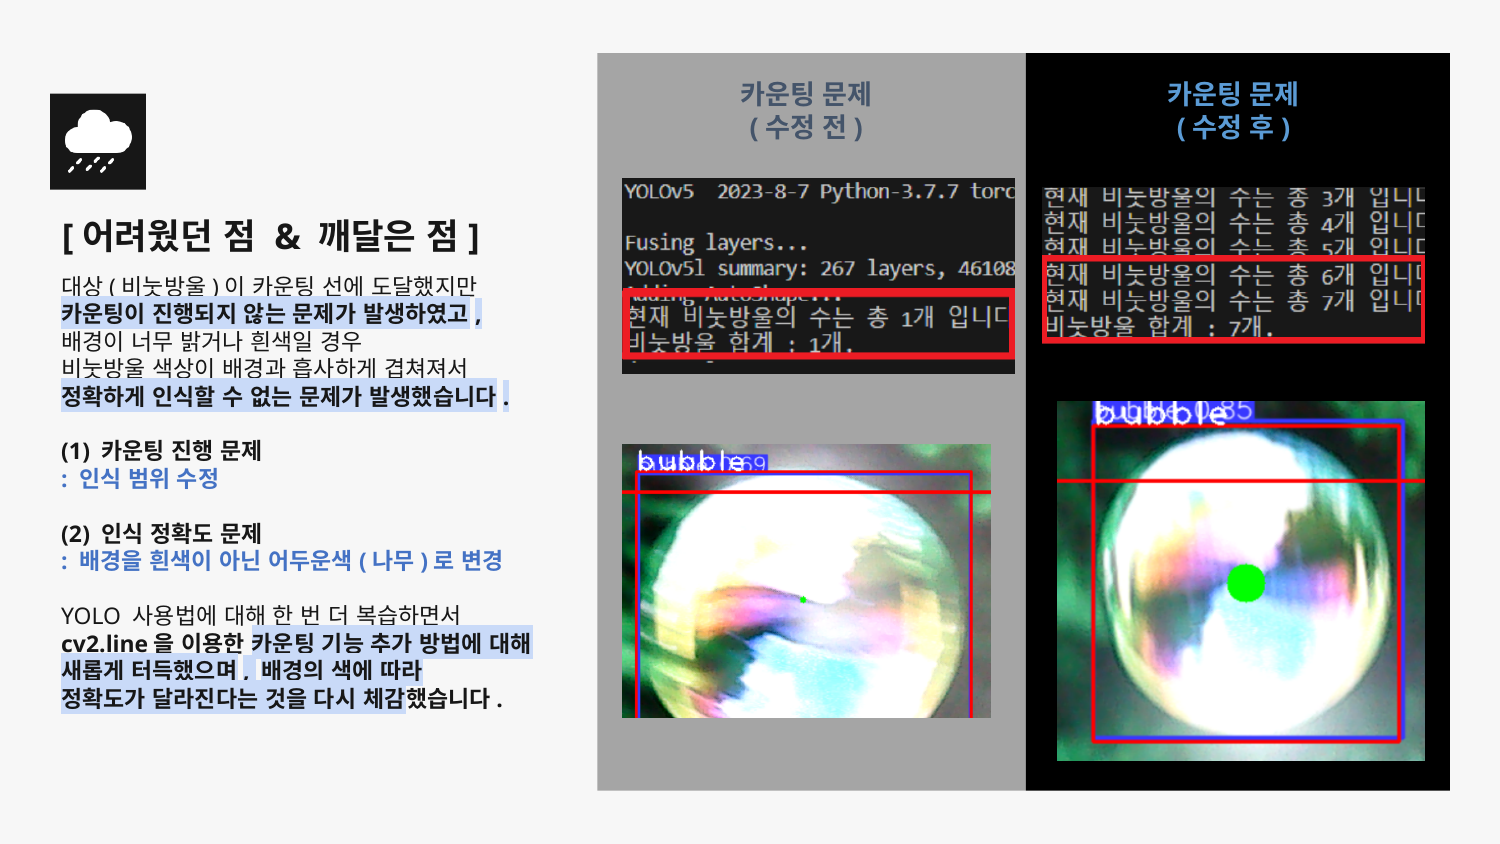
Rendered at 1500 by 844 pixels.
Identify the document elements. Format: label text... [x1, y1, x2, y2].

picture [622, 444, 991, 718]
picture [622, 178, 1015, 374]
picture [1041, 187, 1426, 344]
text_box [50, 93, 146, 190]
picture [1057, 401, 1426, 761]
text_box [어려웠던 점 & 깨달은 점] [50, 210, 582, 260]
text_box 대상(비눗방울)이 카운팅 선에 도달했지만 카운팅이 진행되지 않는 문제가 발생하였고, 배경이 너무 밝거나 흰색일 경우 비눗방울 색상이 배경과 흡사하게 겹쳐져서 정확하게 인식할 수 없는 문제가 발생했습니다. (1) 카운팅 진행 문제 : 인식 범위 수정 (2) 인식 정확도 문제 : 배경을 흰색이 아닌 어두운색(나무)로 변경 YOLO 사용법에 대해 한 번 더 복습하면서 cv2.line을 이용한 카운팅 기능 추가 방법에 대해 새롭게 터득했으며, 배경의 색에 따라 정확도가 달라진다는 것을 다시 체감했습니다. [49, 266, 779, 791]
text_box [1025, 53, 1450, 791]
text_box 카운팅 문제 (수정 후) [1042, 70, 1425, 150]
picture [58, 101, 138, 182]
text_box [597, 53, 1025, 791]
text_box 카운팅 문제 (수정 전) [614, 70, 998, 150]
